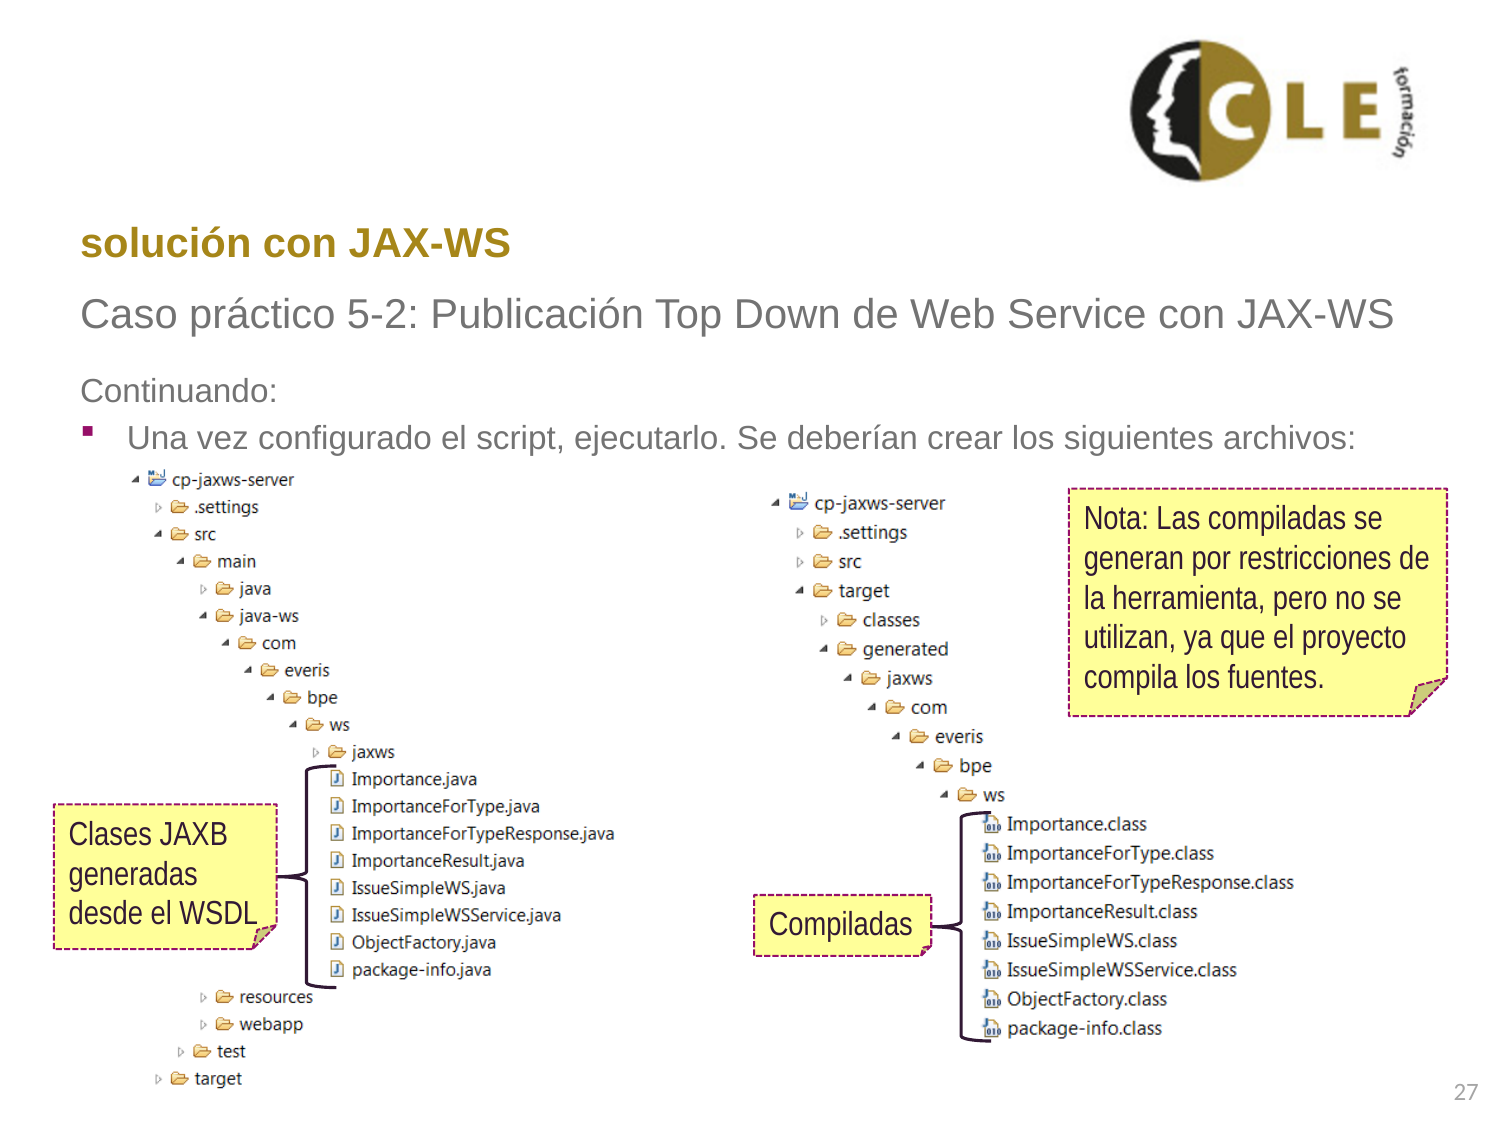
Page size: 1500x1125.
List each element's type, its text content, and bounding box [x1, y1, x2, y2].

list Continuando: Una vez configurado el script, ejecutarlo. Se deberían crear los siguientes archivos: [64, 361, 1424, 1047]
text_box Clases JAXB generadas desde el WSDL [51, 802, 121, 952]
text_box Nota: Las compiladas se generan por restricciones de la herramienta, pero no se utilizan, ya que el proyecto compila los fuentes. [1299, 486, 1450, 719]
list Caso práctico 5-2: Publicación Top Down de Web Service con JAX-WS [64, 278, 1424, 350]
picture [126, 467, 616, 1093]
title solución con JAX-WS [64, 208, 1424, 278]
picture [1080, 19, 1450, 207]
text_box Compiladas [751, 892, 759, 958]
picture [764, 487, 1299, 1045]
slide_number 27 [1386, 1060, 1495, 1121]
